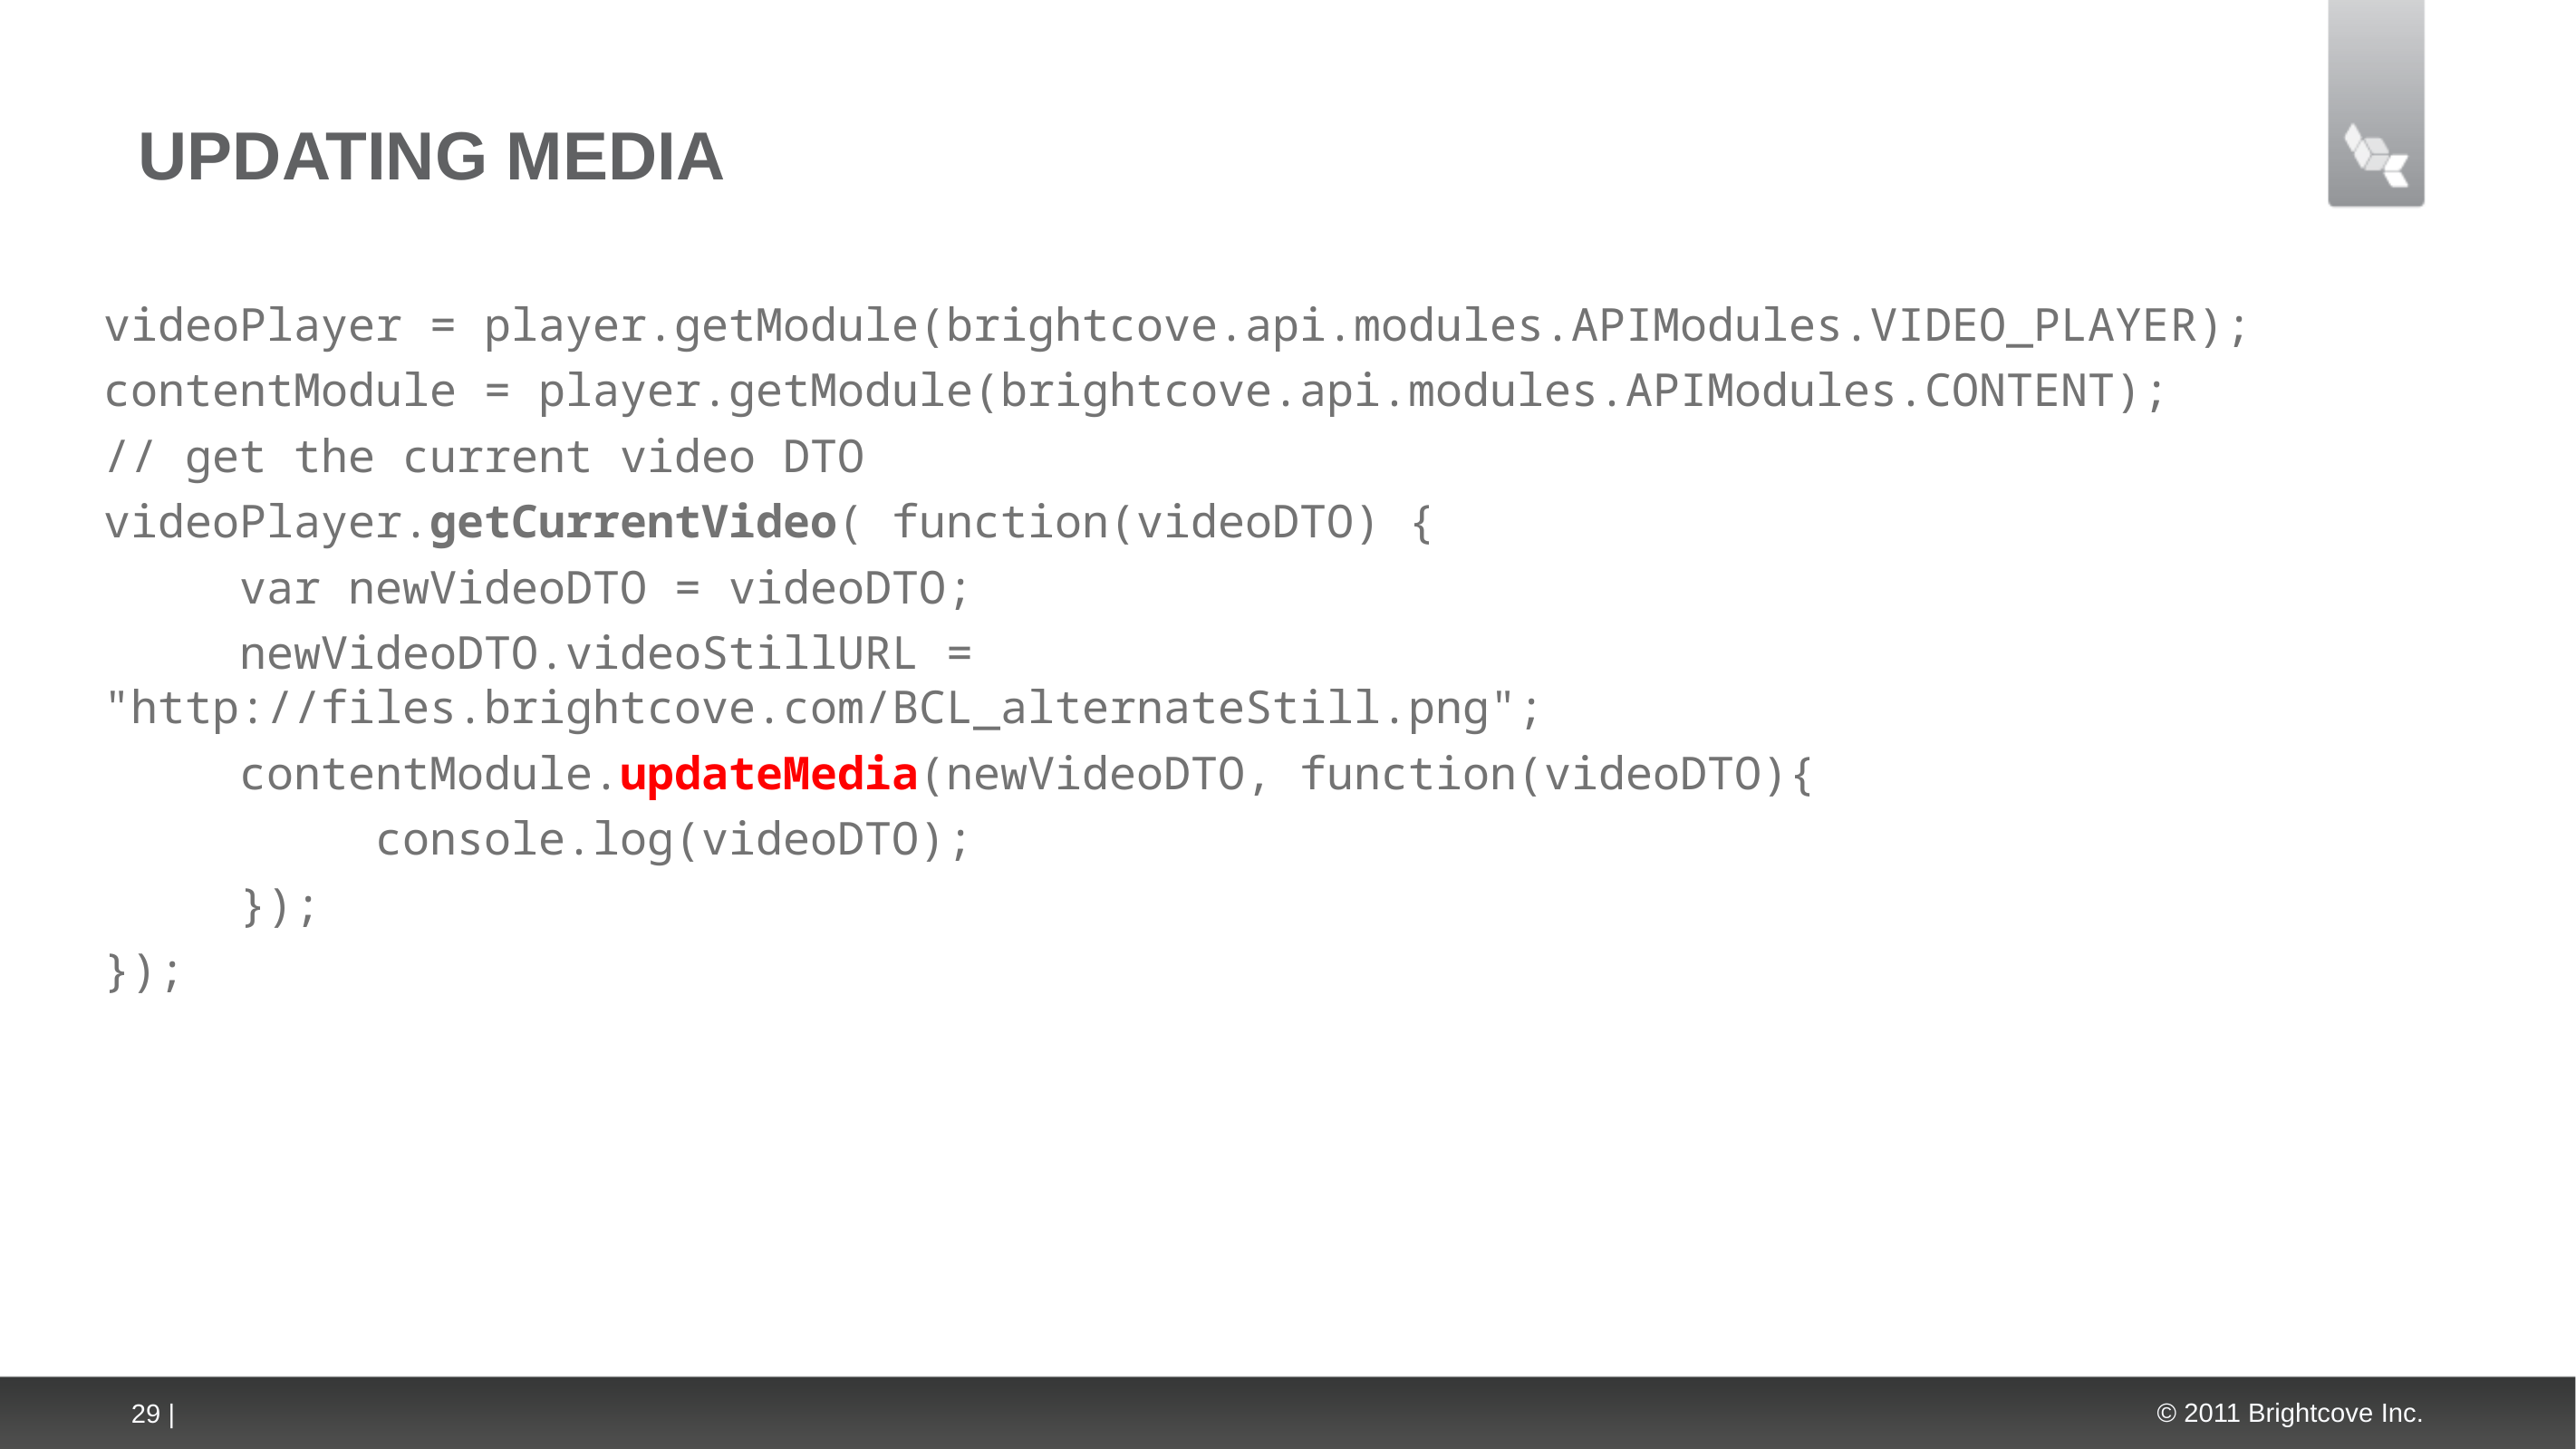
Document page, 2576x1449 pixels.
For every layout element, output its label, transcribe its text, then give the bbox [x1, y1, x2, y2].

title Updating Media [115, 43, 2270, 261]
picture [0, 0, 2576, 1449]
slide_number 29 | [88, 1374, 189, 1449]
list videoPlayer = player.getModule(brightcove.api.modules.APIModules.VIDEO_PLAYER); contentModule = player.getModule(brightcove.api.modules.APIModules.CONTENT); // get the current video DTO videoPlayer.getCurrentVideo( function(videoDTO) { var newVideoDTO = videoDTO; newVideoDTO.videoStillURL = "http://files.brightcove.com/BCL_alternateStill.png"; contentModule.updateMedia(newVideoDTO, function(videoDTO){ console.log(videoDTO); }); }); [80, 284, 2441, 1207]
